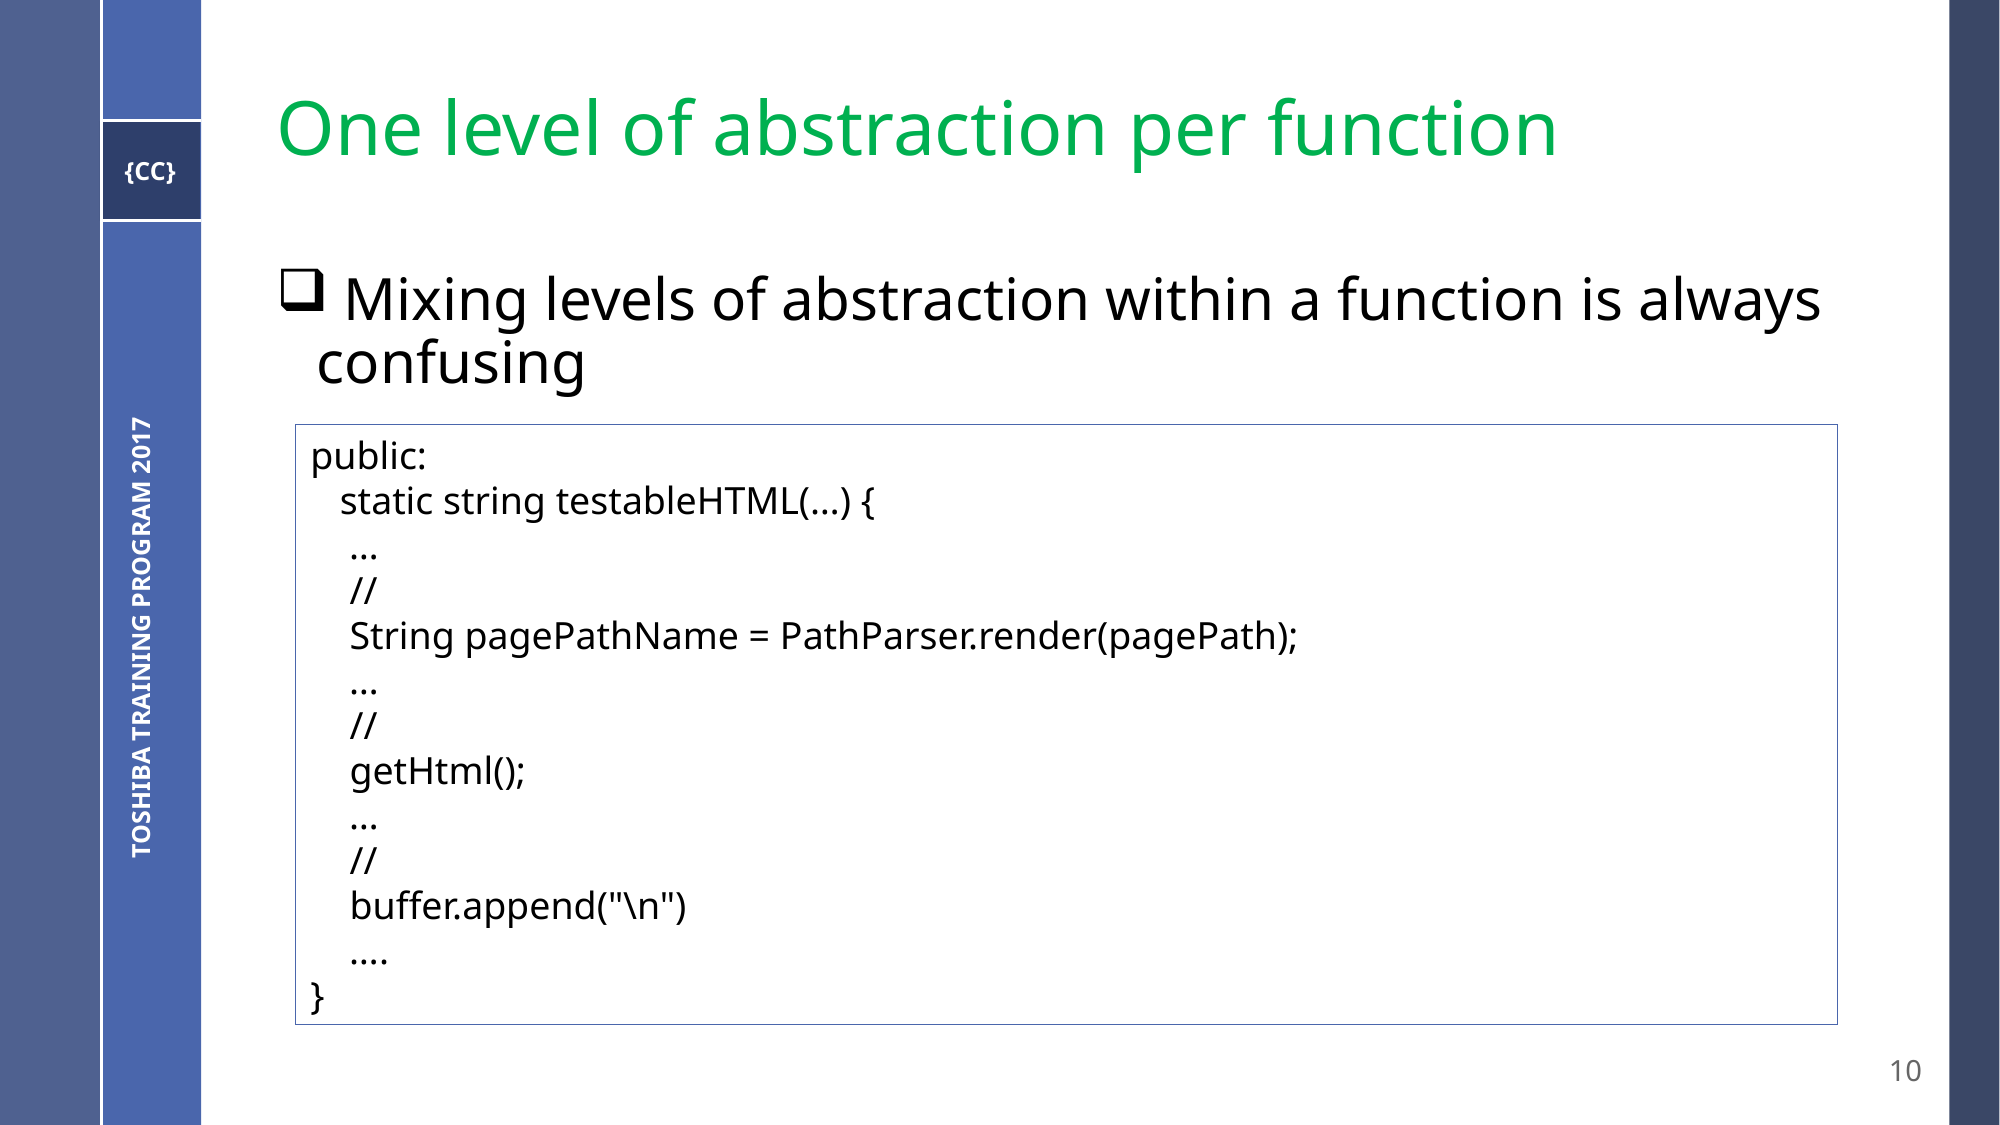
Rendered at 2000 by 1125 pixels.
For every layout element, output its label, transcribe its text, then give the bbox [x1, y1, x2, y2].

text_box public: static string testableHTML(…) { … // String pagePathName = PathParser.render(pagePath); … // getHtml(); … // buffer.append("\n") …. } [295, 424, 1838, 1025]
list Mixing levels of abstraction within a function is always confusing [261, 262, 1867, 1013]
title One level of abstraction per function [261, 29, 1867, 233]
slide_number 10 [1837, 1042, 1938, 1103]
footer Toshiba Training Program 2017 [112, 311, 173, 964]
